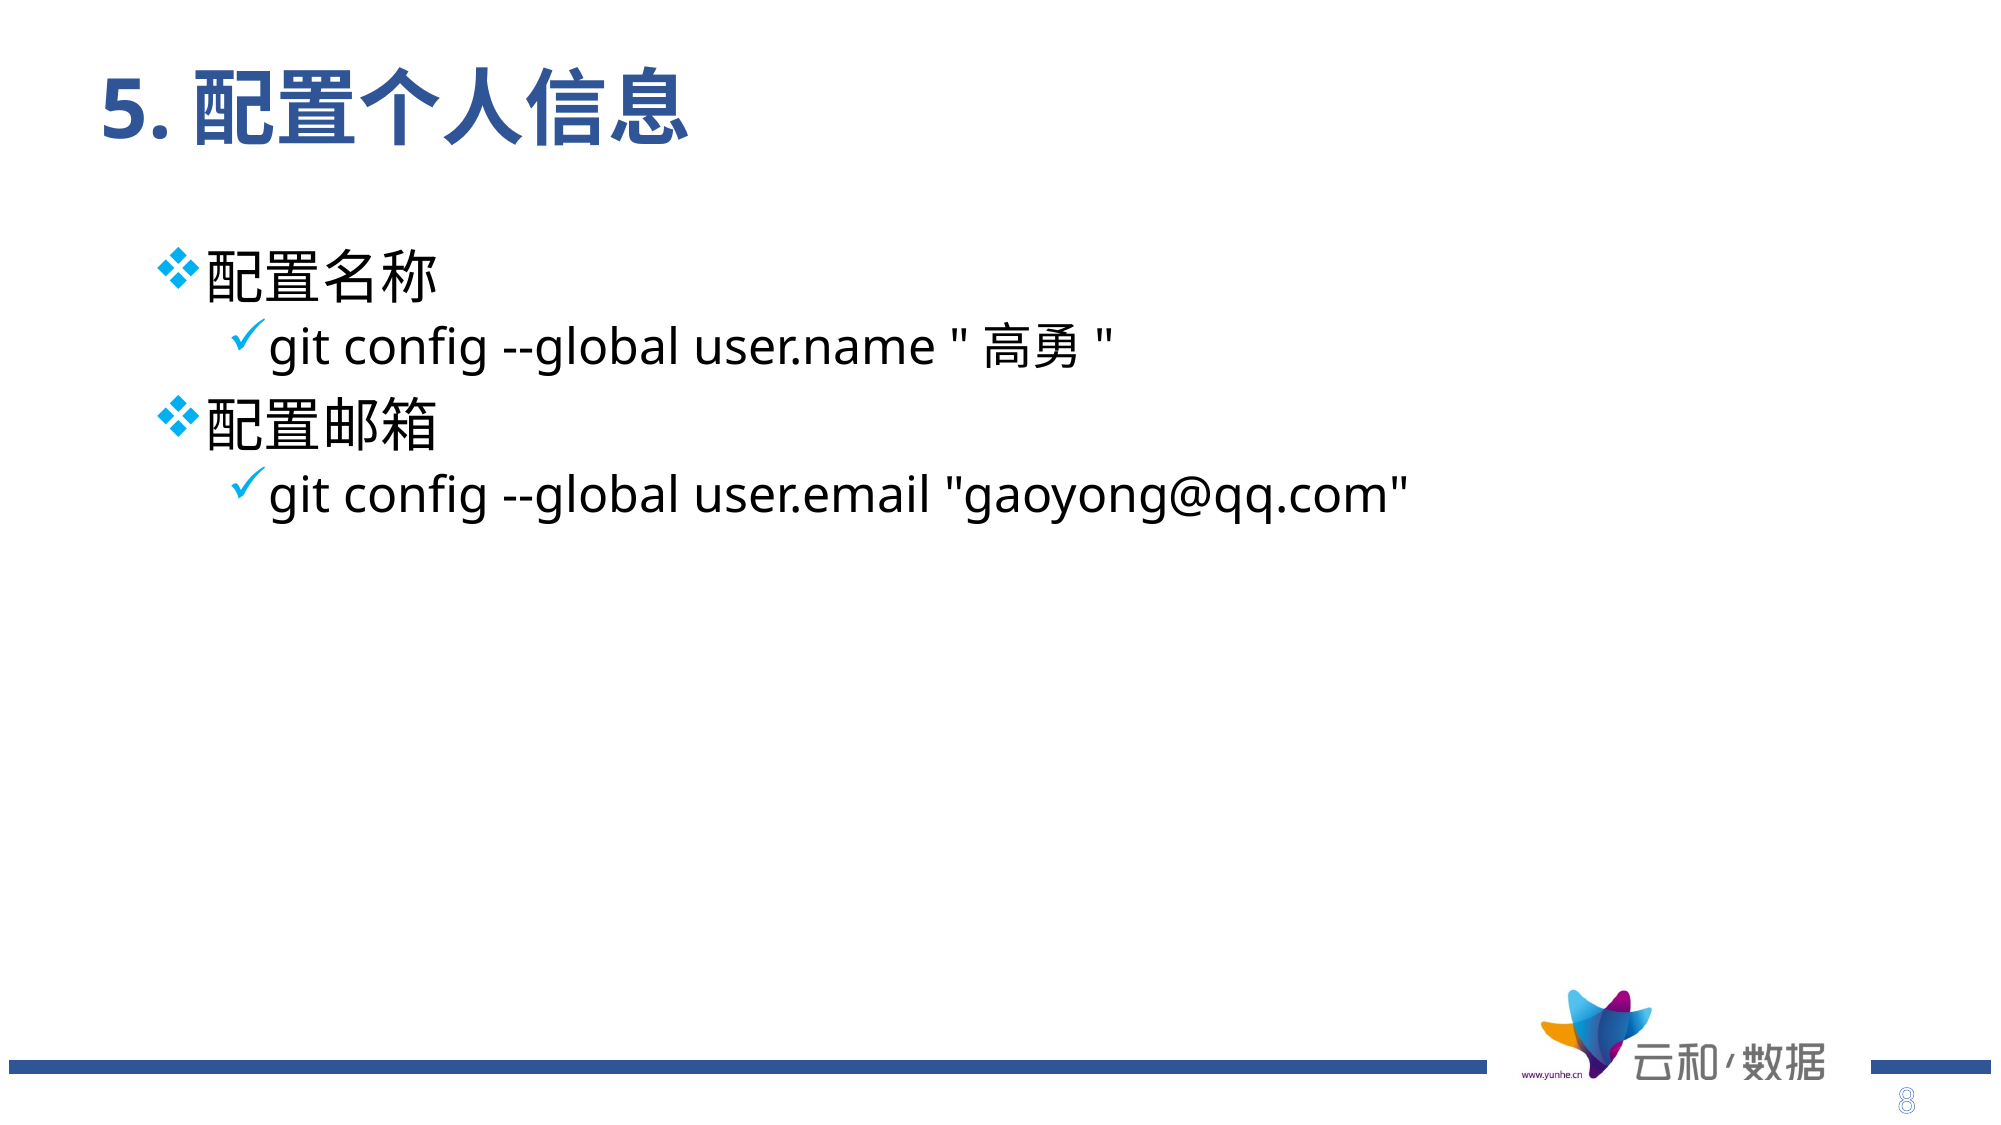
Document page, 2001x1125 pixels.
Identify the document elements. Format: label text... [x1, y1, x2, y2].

list 配置名称 git config --global user.name "高勇" 配置邮箱 git config --global user.email "gaoyong@qq.com" [137, 240, 1863, 955]
picture [1504, 981, 1845, 1106]
title 5.配置个人信息 [85, 2, 1811, 221]
